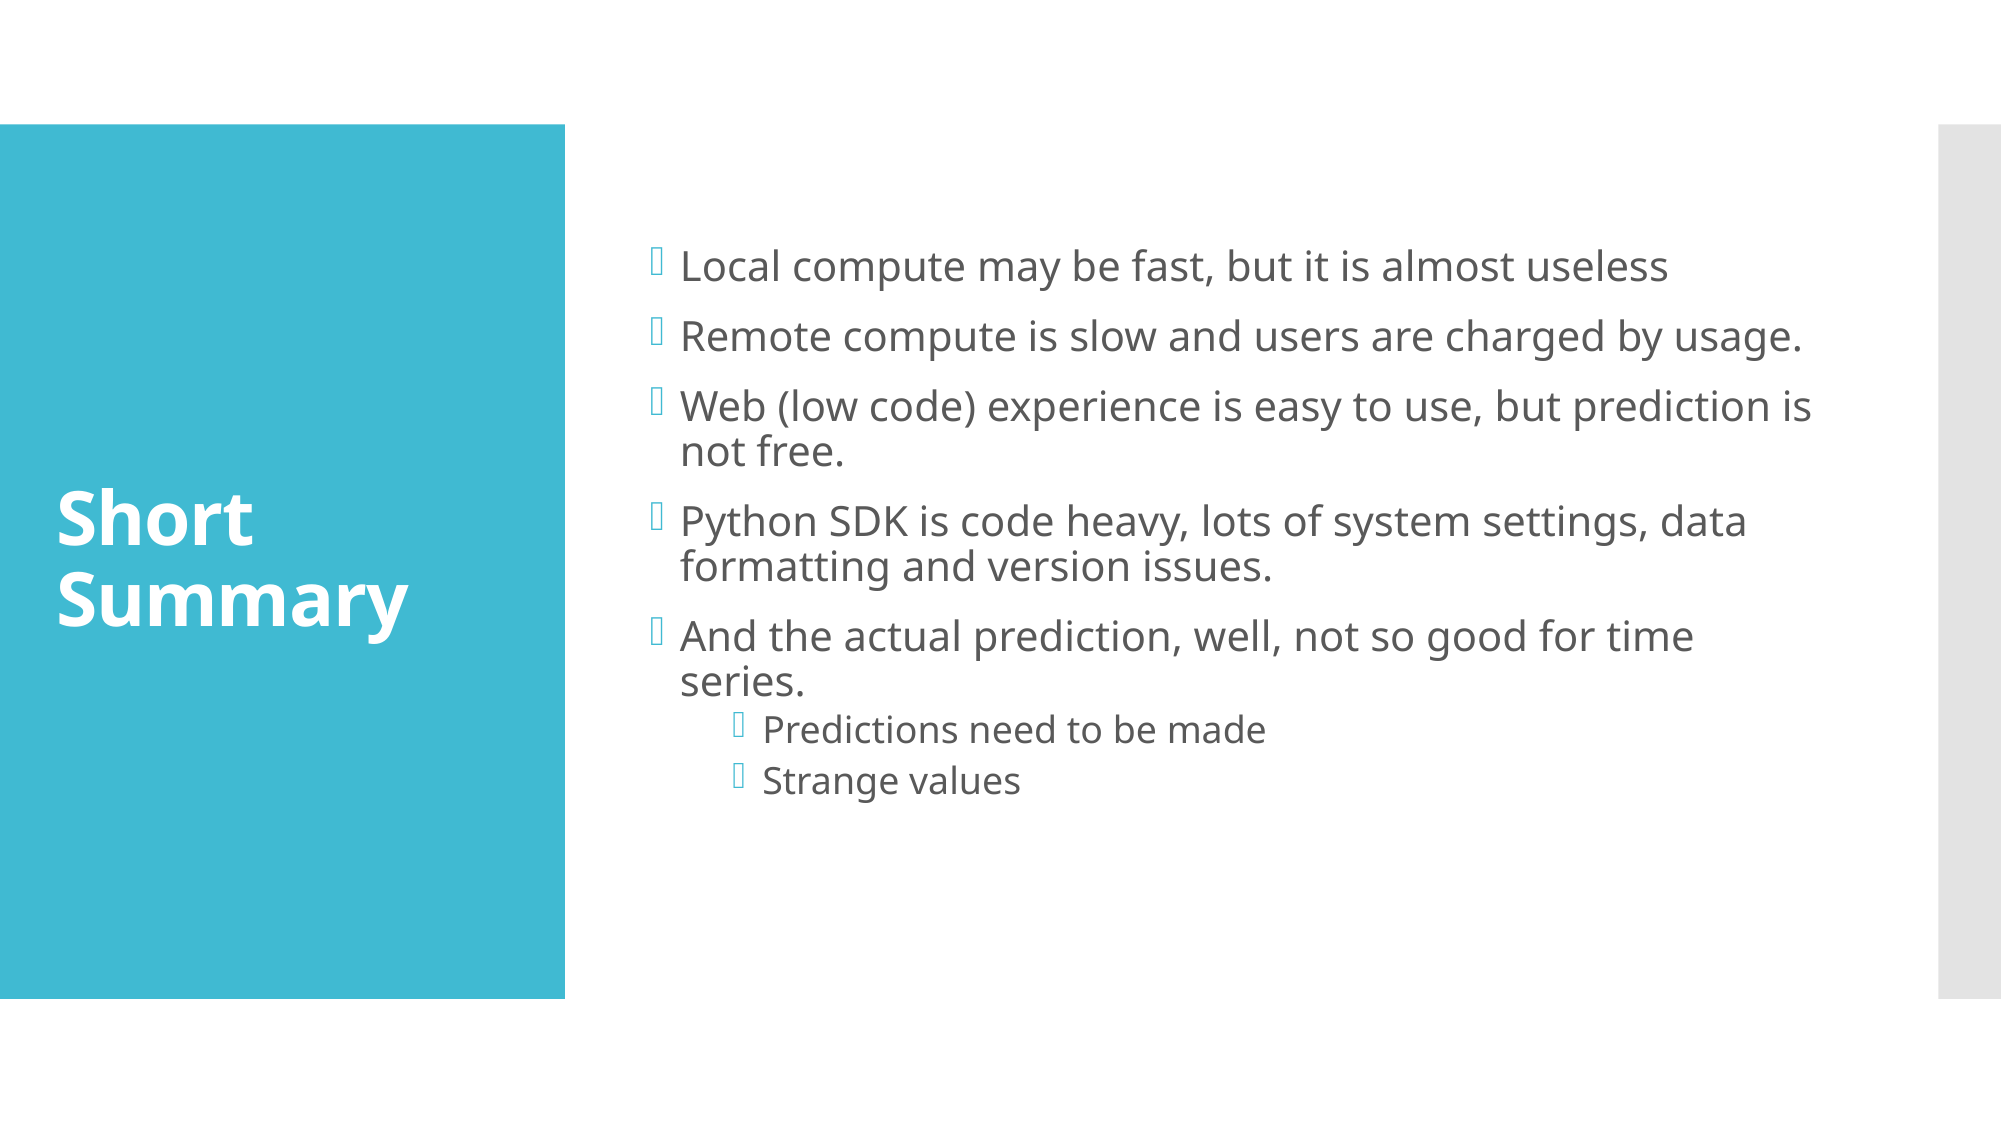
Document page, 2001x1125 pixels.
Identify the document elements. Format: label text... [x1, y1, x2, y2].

list Local compute may be fast, but it is almost useless Remote compute is slow and users are charged by usage. Web (low code) experience is easy to use, but prediction is not free. Python SDK is code heavy, lots of system settings, data formatting and version issues. And the actual prediction, well, not so good for time series. Predictions need to be made Strange values [634, 141, 1835, 982]
title Short Summary [41, 184, 525, 940]
